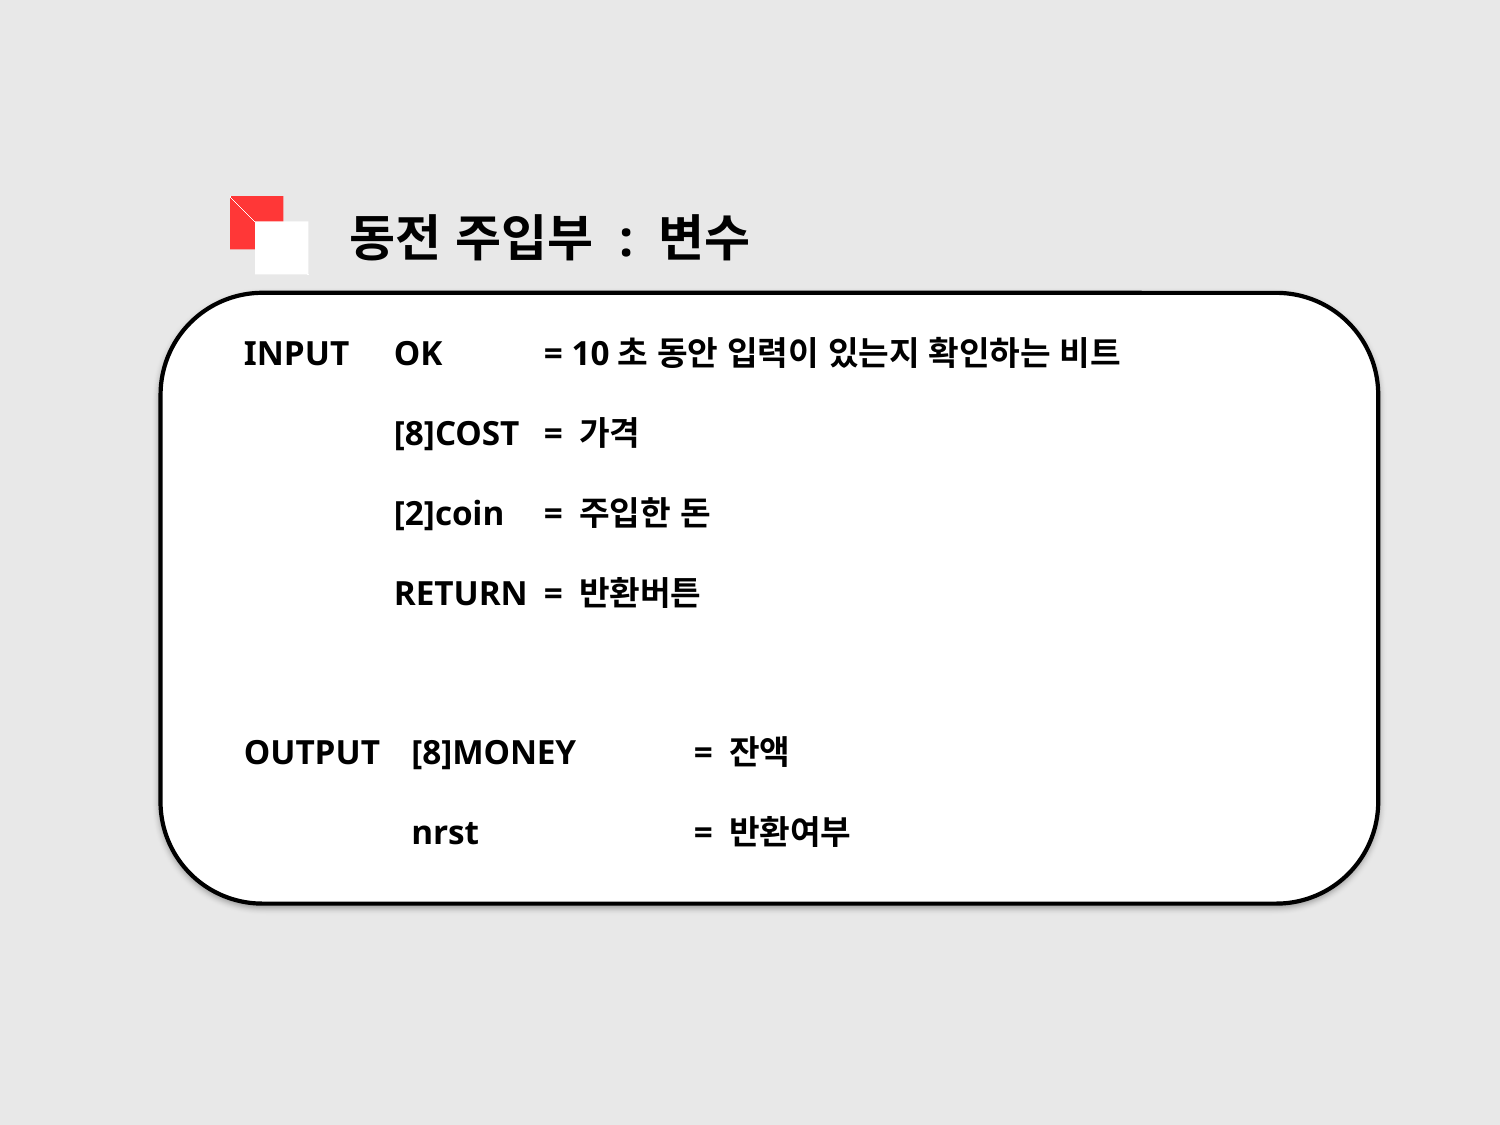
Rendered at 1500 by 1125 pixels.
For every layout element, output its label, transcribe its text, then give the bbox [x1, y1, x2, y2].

text_box [230, 196, 284, 250]
text_box [160, 292, 1379, 901]
text_box INPUT OK = 10초 동안 입력이 있는지 확인하는 비트 [8]COST = 가격 [2]coin = 주입한 돈 RETURN = 반환버튼 OUTPUT [8]MONEY = 잔액 nrst = 반환여부 [236, 324, 1336, 1125]
text_box 동전 주입부 : 변수 [341, 198, 759, 274]
text_box [255, 221, 309, 275]
